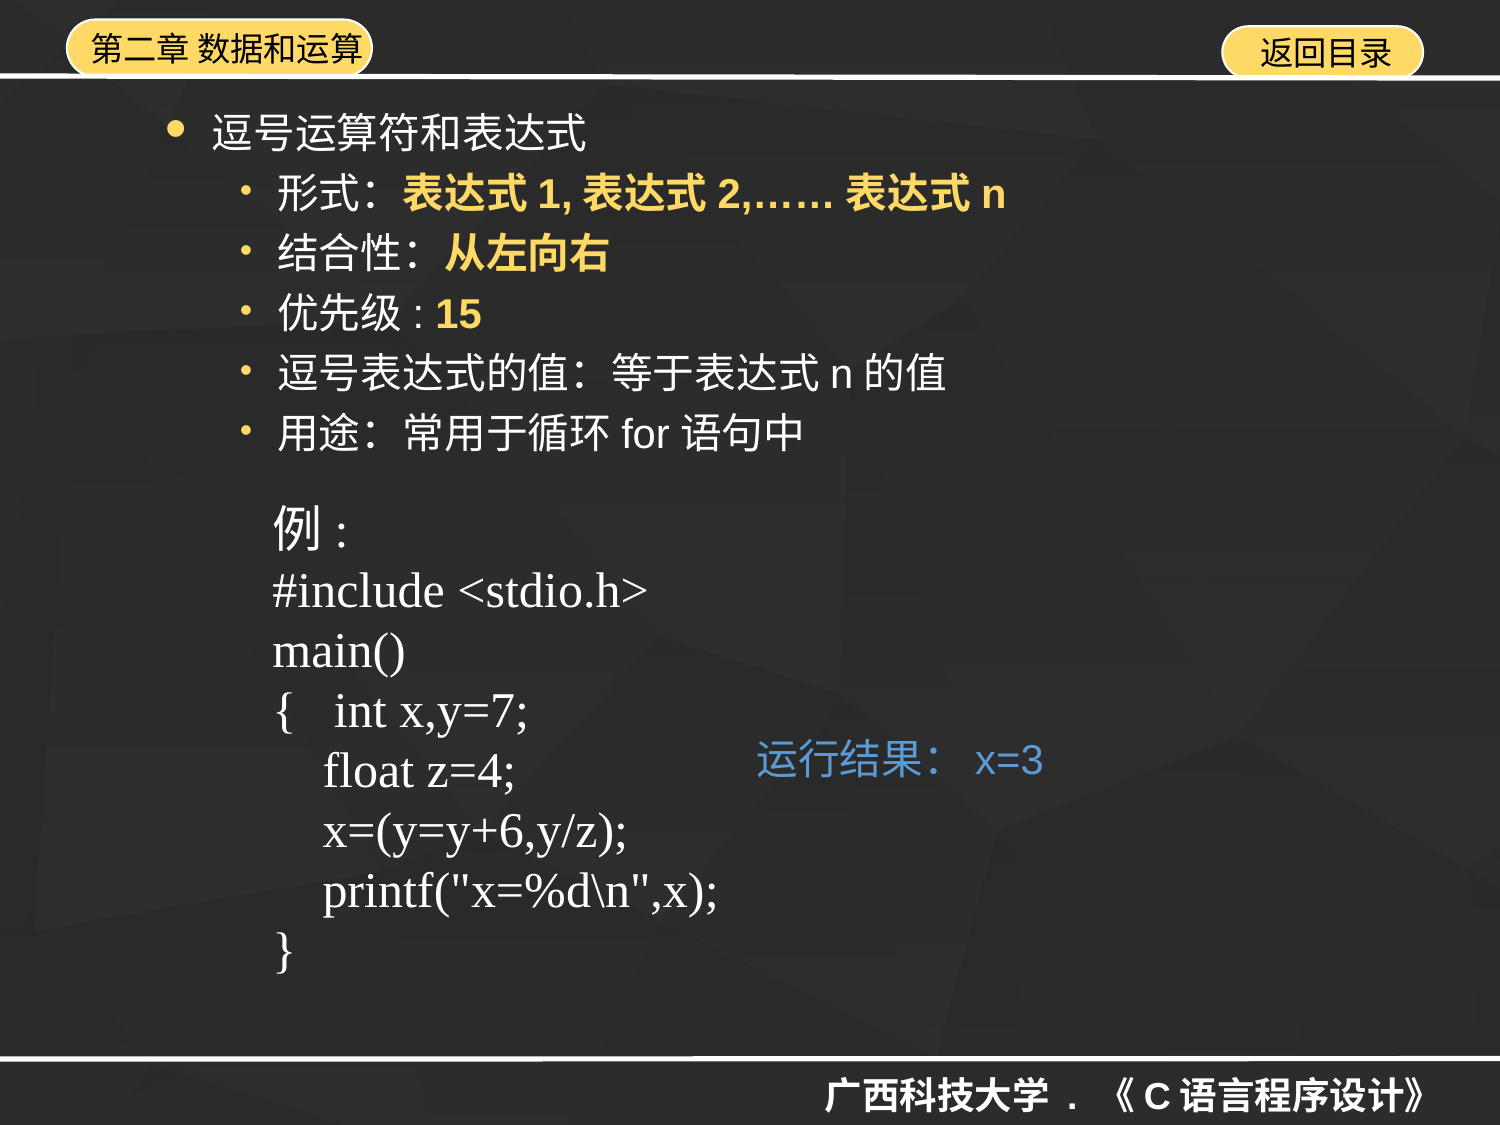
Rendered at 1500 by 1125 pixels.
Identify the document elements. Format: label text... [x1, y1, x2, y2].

list 逗号运算符和表达式 形式：表达式1,表达式2,……表达式n 结合性：从左向右 优先级: 15 逗号表达式的值：等于表达式n的值 用途：常用于循环for语句中 [75, 90, 1425, 480]
picture [0, 79, 1500, 1056]
text_box 运行结果：x=3 [741, 725, 1059, 790]
picture [0, 0, 1500, 75]
picture [0, 1062, 1500, 1125]
text_box 例: #include <stdio.h> main() { int x,y=7; float z=4; x=(y=y+6,y/z); printf("x=%d\n",x); } [257, 490, 734, 986]
